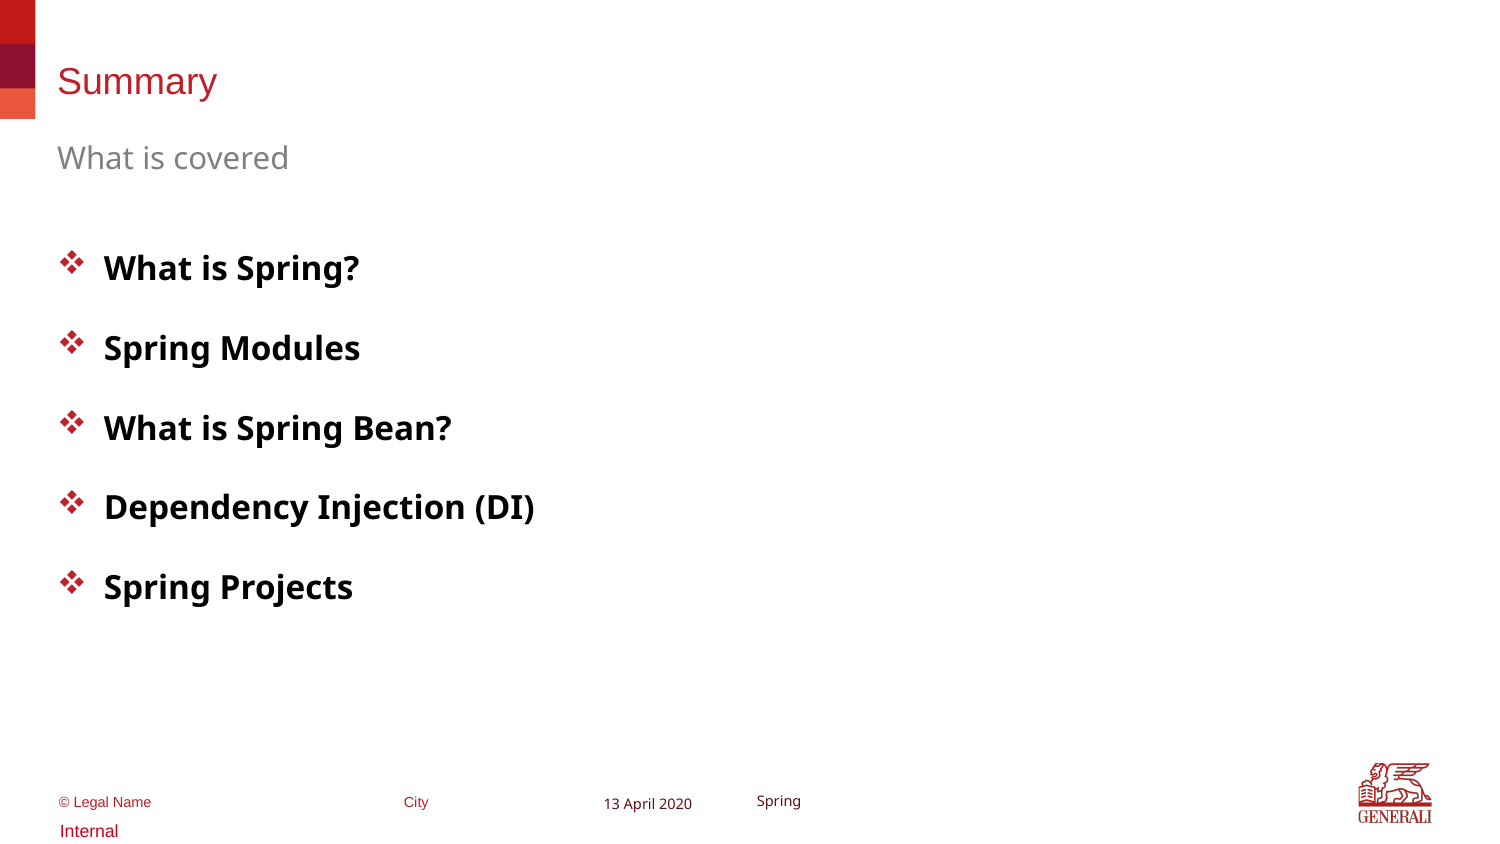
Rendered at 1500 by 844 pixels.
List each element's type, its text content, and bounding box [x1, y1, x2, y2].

footer Spring [756, 794, 1232, 809]
title Summary [56, 57, 1433, 134]
subtitle What is covered [56, 138, 1433, 186]
list What is Spring? Spring Modules What is Spring Bean? Dependency Injection (DI) Spring Projects [57, 207, 1434, 746]
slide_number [603, 794, 735, 809]
